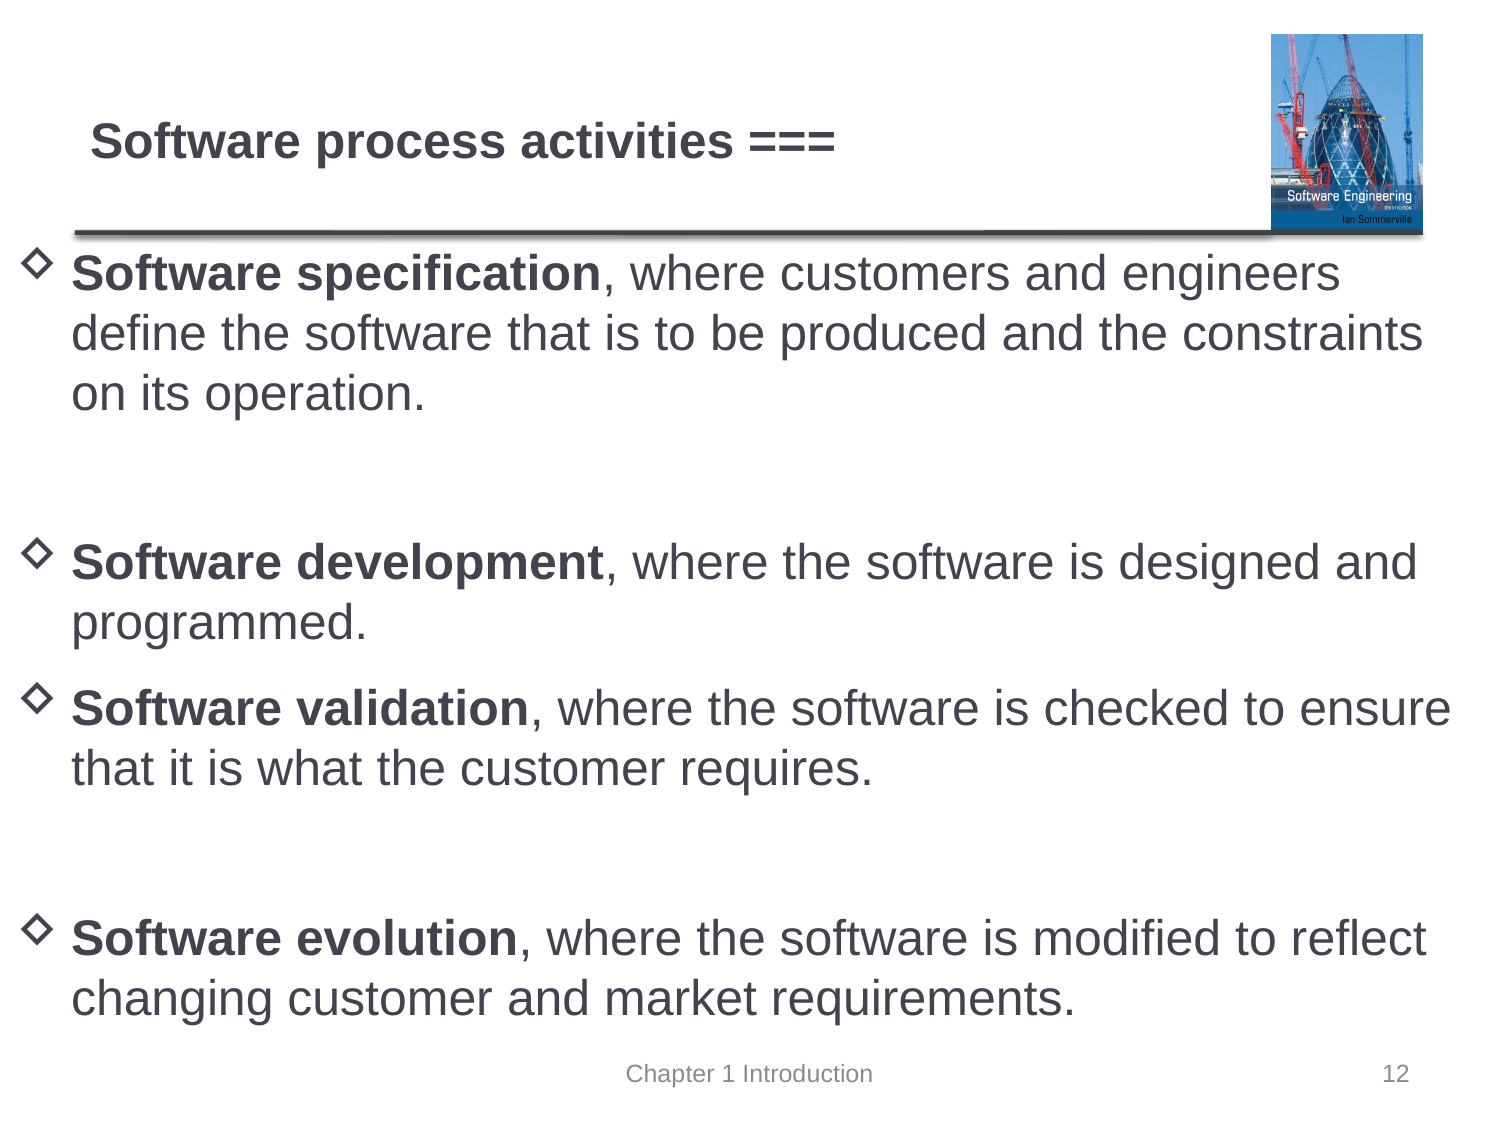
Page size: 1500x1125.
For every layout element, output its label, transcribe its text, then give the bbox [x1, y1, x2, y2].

footer Chapter 1 Introduction [512, 1042, 988, 1103]
slide_number 12 [1074, 1042, 1425, 1103]
picture [1271, 34, 1423, 230]
title Software process activities === [74, 44, 1272, 232]
list Software specification, where customers and engineers define the software that is to be produced and the constraints on its operation. Software development, where the software is designed and programmed. Software validation, where the software is checked to ensure that it is what the customer requires. Software evolution, where the software is modified to reflect changing customer and market requirements. [0, 232, 1485, 1043]
